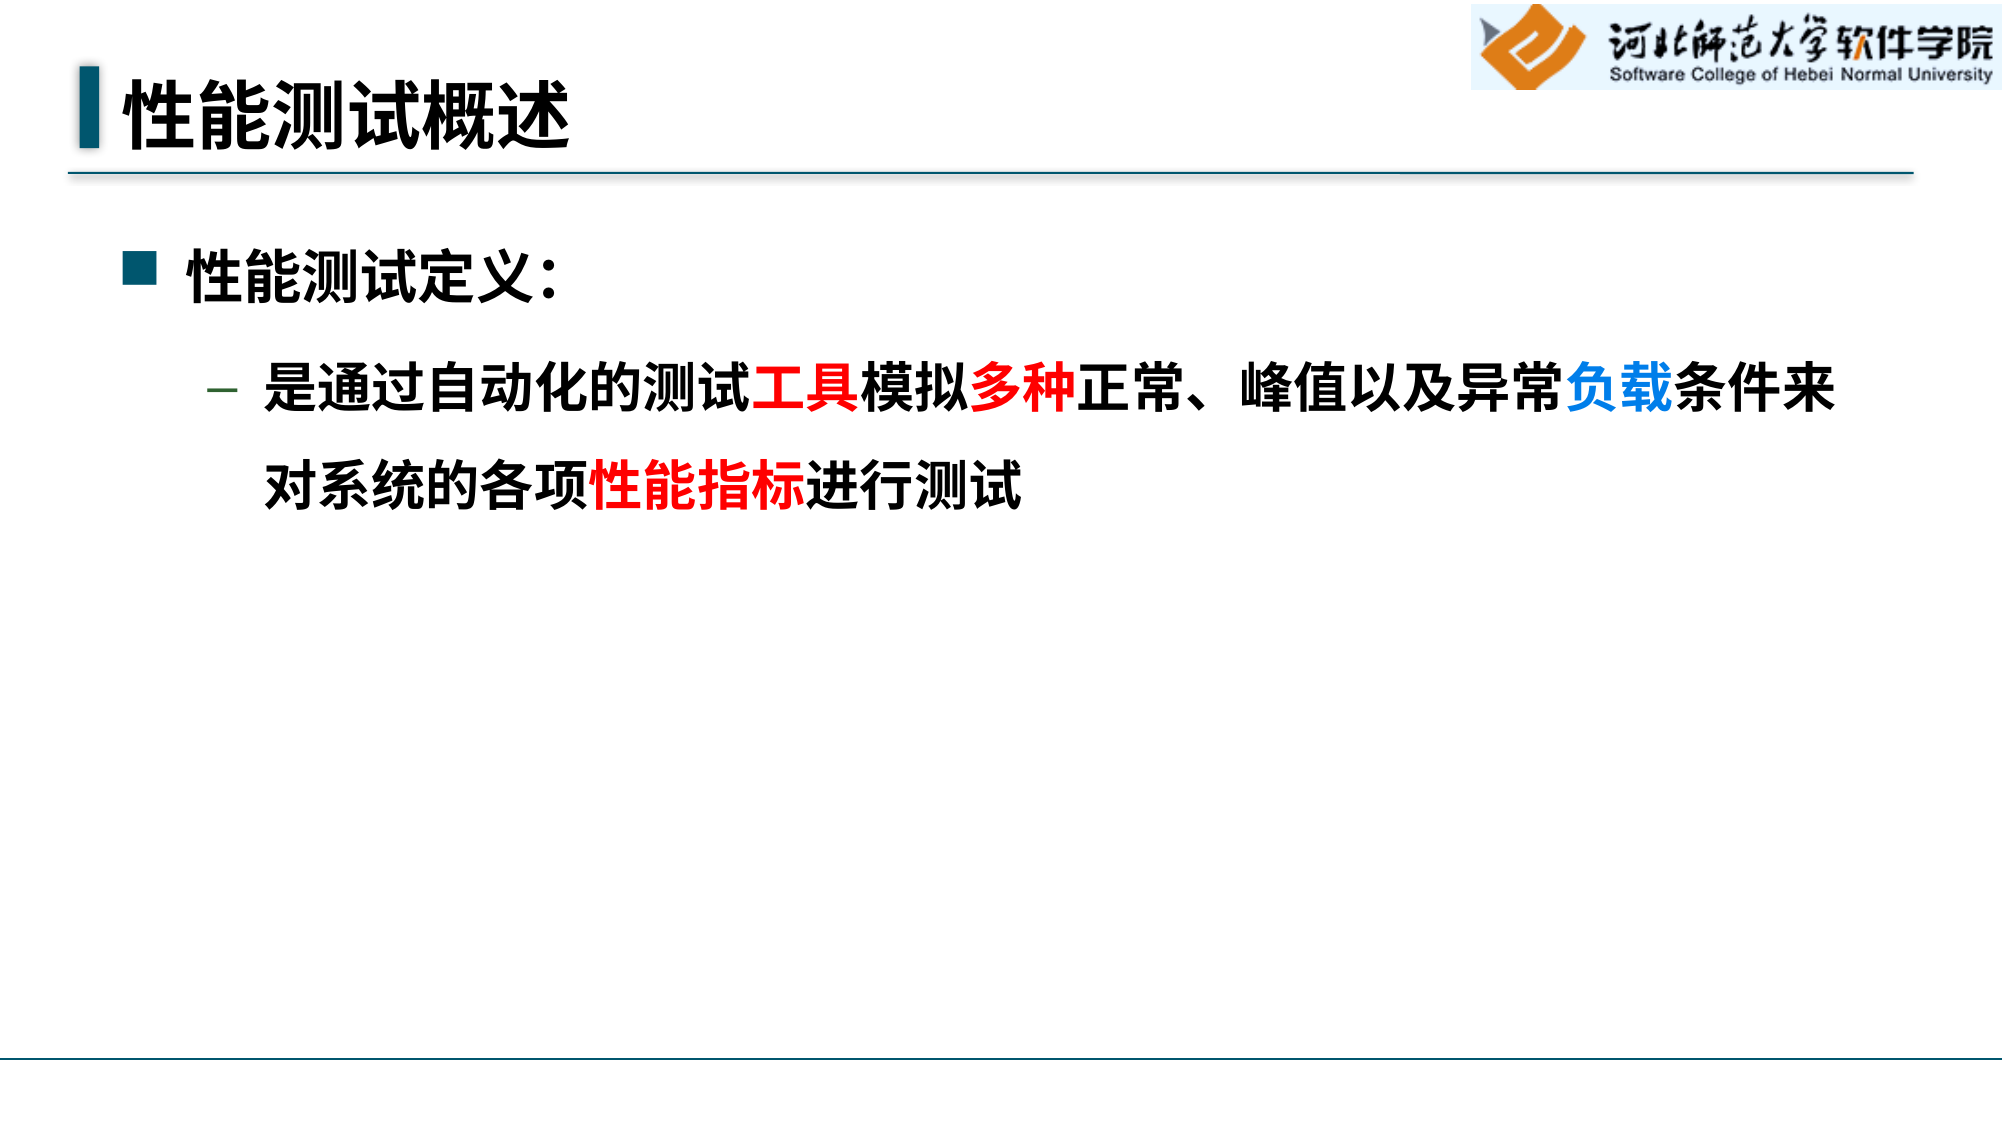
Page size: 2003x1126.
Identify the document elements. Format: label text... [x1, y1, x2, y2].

list 性能测试定义： 是通过自动化的测试工具模拟多种正常、峰值以及异常负载条件来对系统的各项性能指标进行测试 [99, 196, 1903, 1024]
picture [1471, 4, 2002, 90]
title 性能测试概述 [103, 66, 1462, 162]
